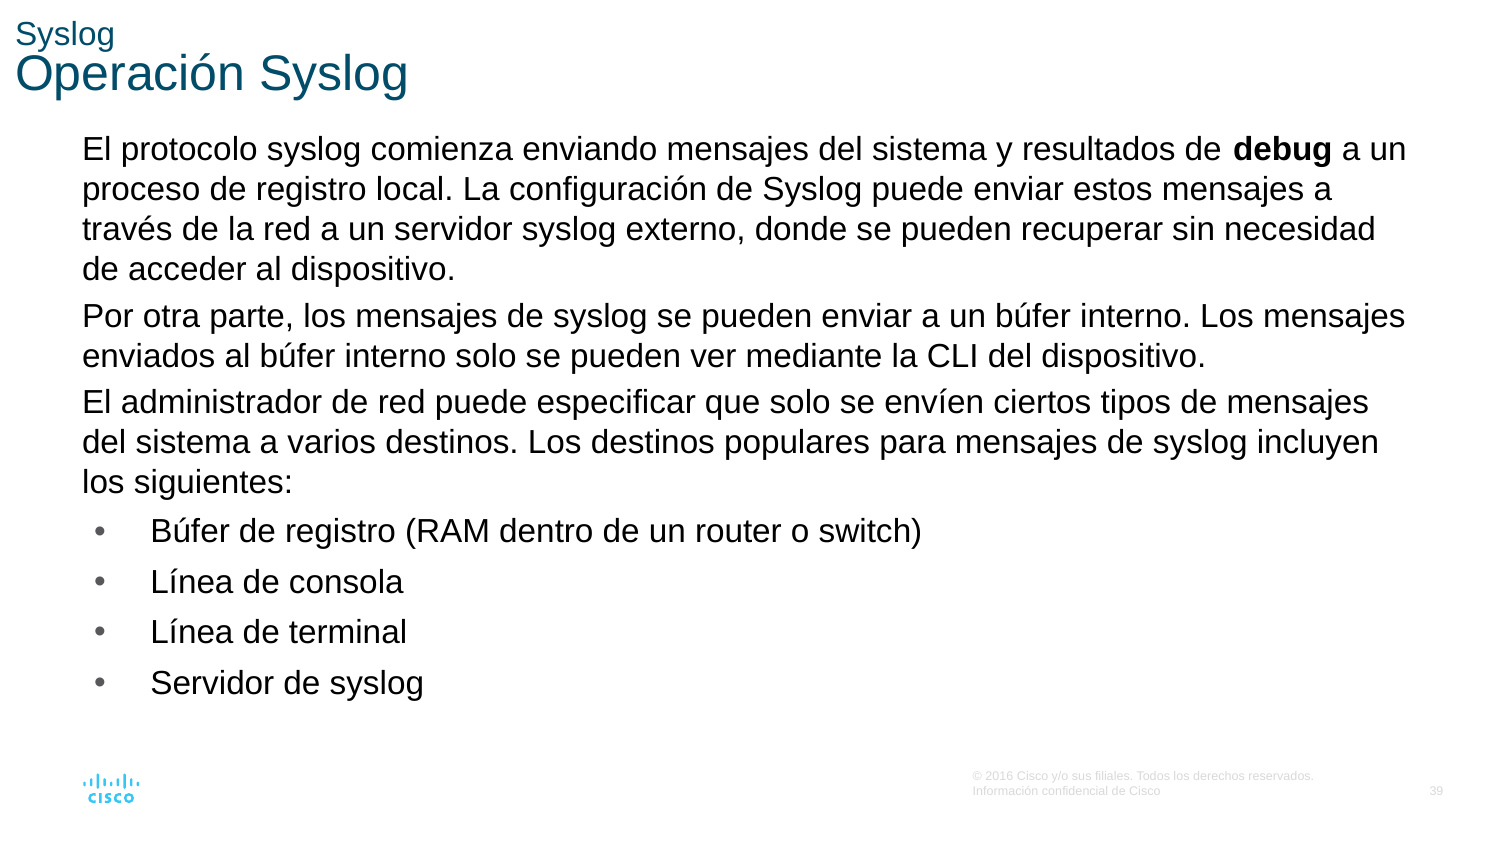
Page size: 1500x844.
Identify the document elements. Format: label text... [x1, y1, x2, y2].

list El protocolo syslog comienza enviando mensajes del sistema y resultados de debug a un proceso de registro local. La configuración de Syslog puede enviar estos mensajes a través de la red a un servidor syslog externo, donde se pueden recuperar sin necesidad de acceder al dispositivo. Por otra parte, los mensajes de syslog se pueden enviar a un búfer interno. Los mensajes enviados al búfer interno solo se pueden ver mediante la CLI del dispositivo. El administrador de red puede especificar que solo se envíen ciertos tipos de mensajes del sistema a varios destinos. Los destinos populares para mensajes de syslog incluyen los siguientes: Búfer de registro (RAM dentro de un router o switch) Línea de consola Línea de terminal Servidor de syslog [67, 120, 1437, 771]
title Syslog Operación Syslog [0, 0, 1369, 121]
